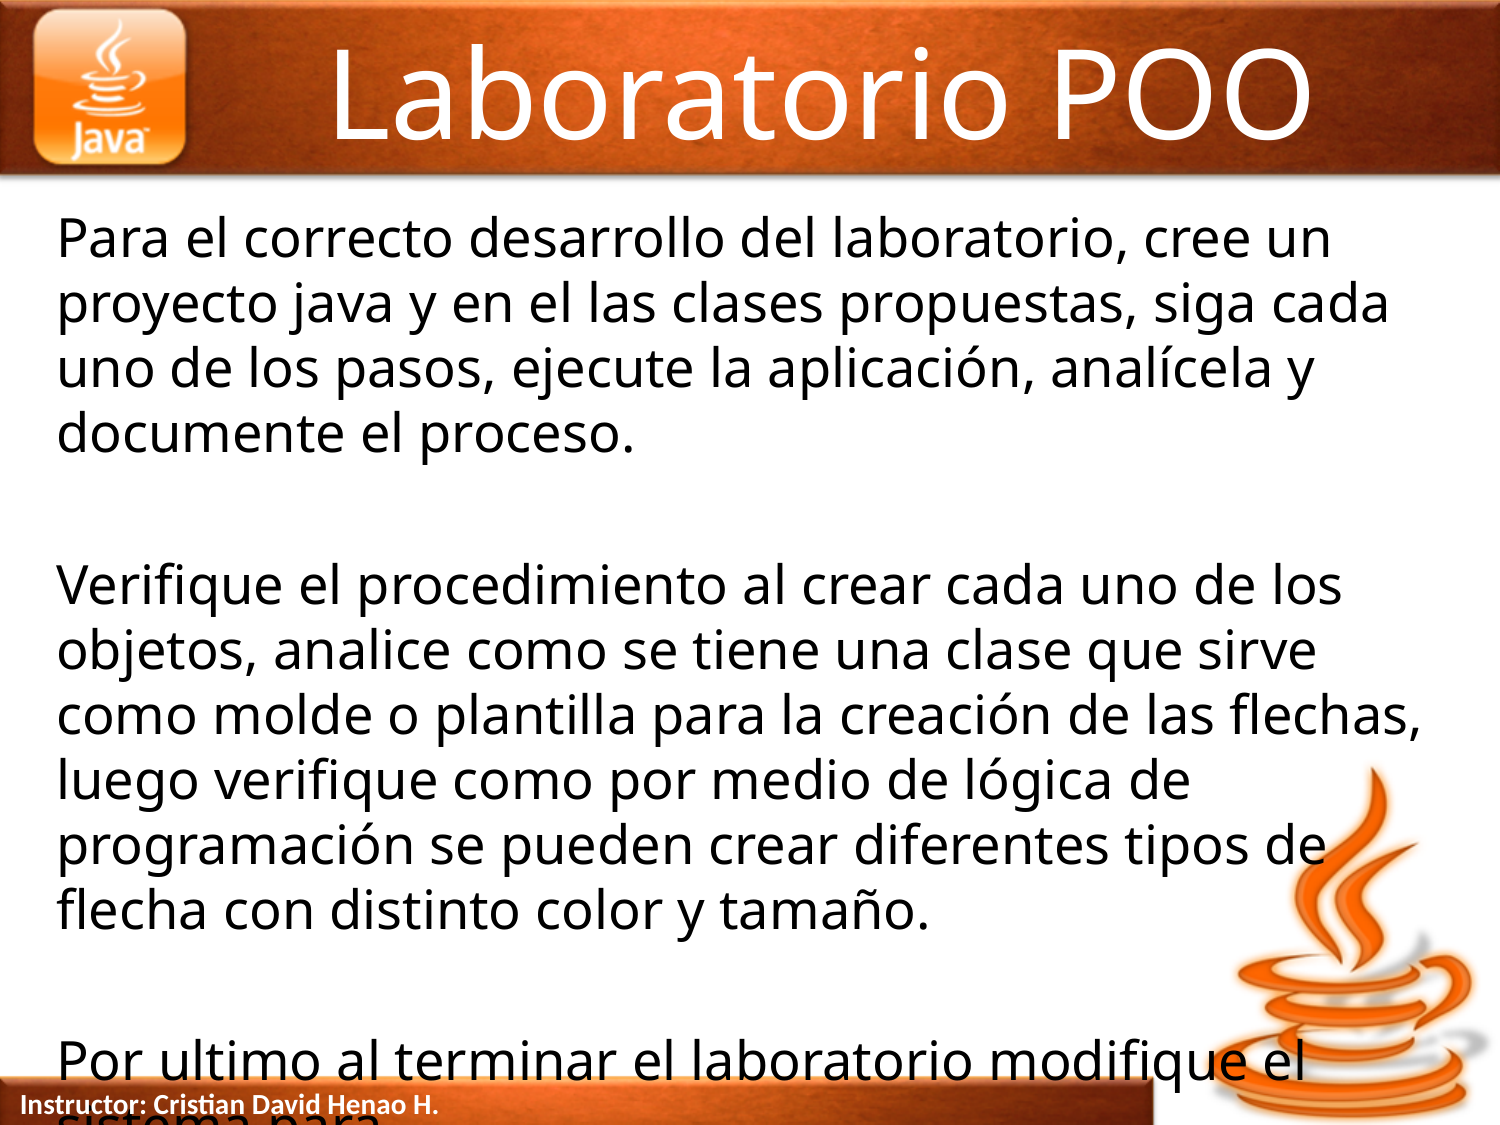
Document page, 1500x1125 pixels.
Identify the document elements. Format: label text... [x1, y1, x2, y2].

title Laboratorio POO [218, 0, 1425, 183]
picture [0, 0, 1500, 1125]
list Para el correcto desarrollo del laboratorio, cree un proyecto java y en el las clases propuestas, siga cada uno de los pasos, ejecute la aplicación, analícela y documente el proceso. Verifique el procedimiento al crear cada uno de los objetos, analice como se tiene una clase que sirve como molde o plantilla para la creación de las flechas, luego verifique como por medio de lógica de programación se pueden crear diferentes tipos de flecha con distinto color y tamaño. Por ultimo al terminar el laboratorio modifique el sistema para Que un usuario pueda definir el tamaño y color de las flechas [41, 196, 1448, 1059]
text_box Instructor: Cristian David Henao H. [4, 1082, 1140, 1124]
